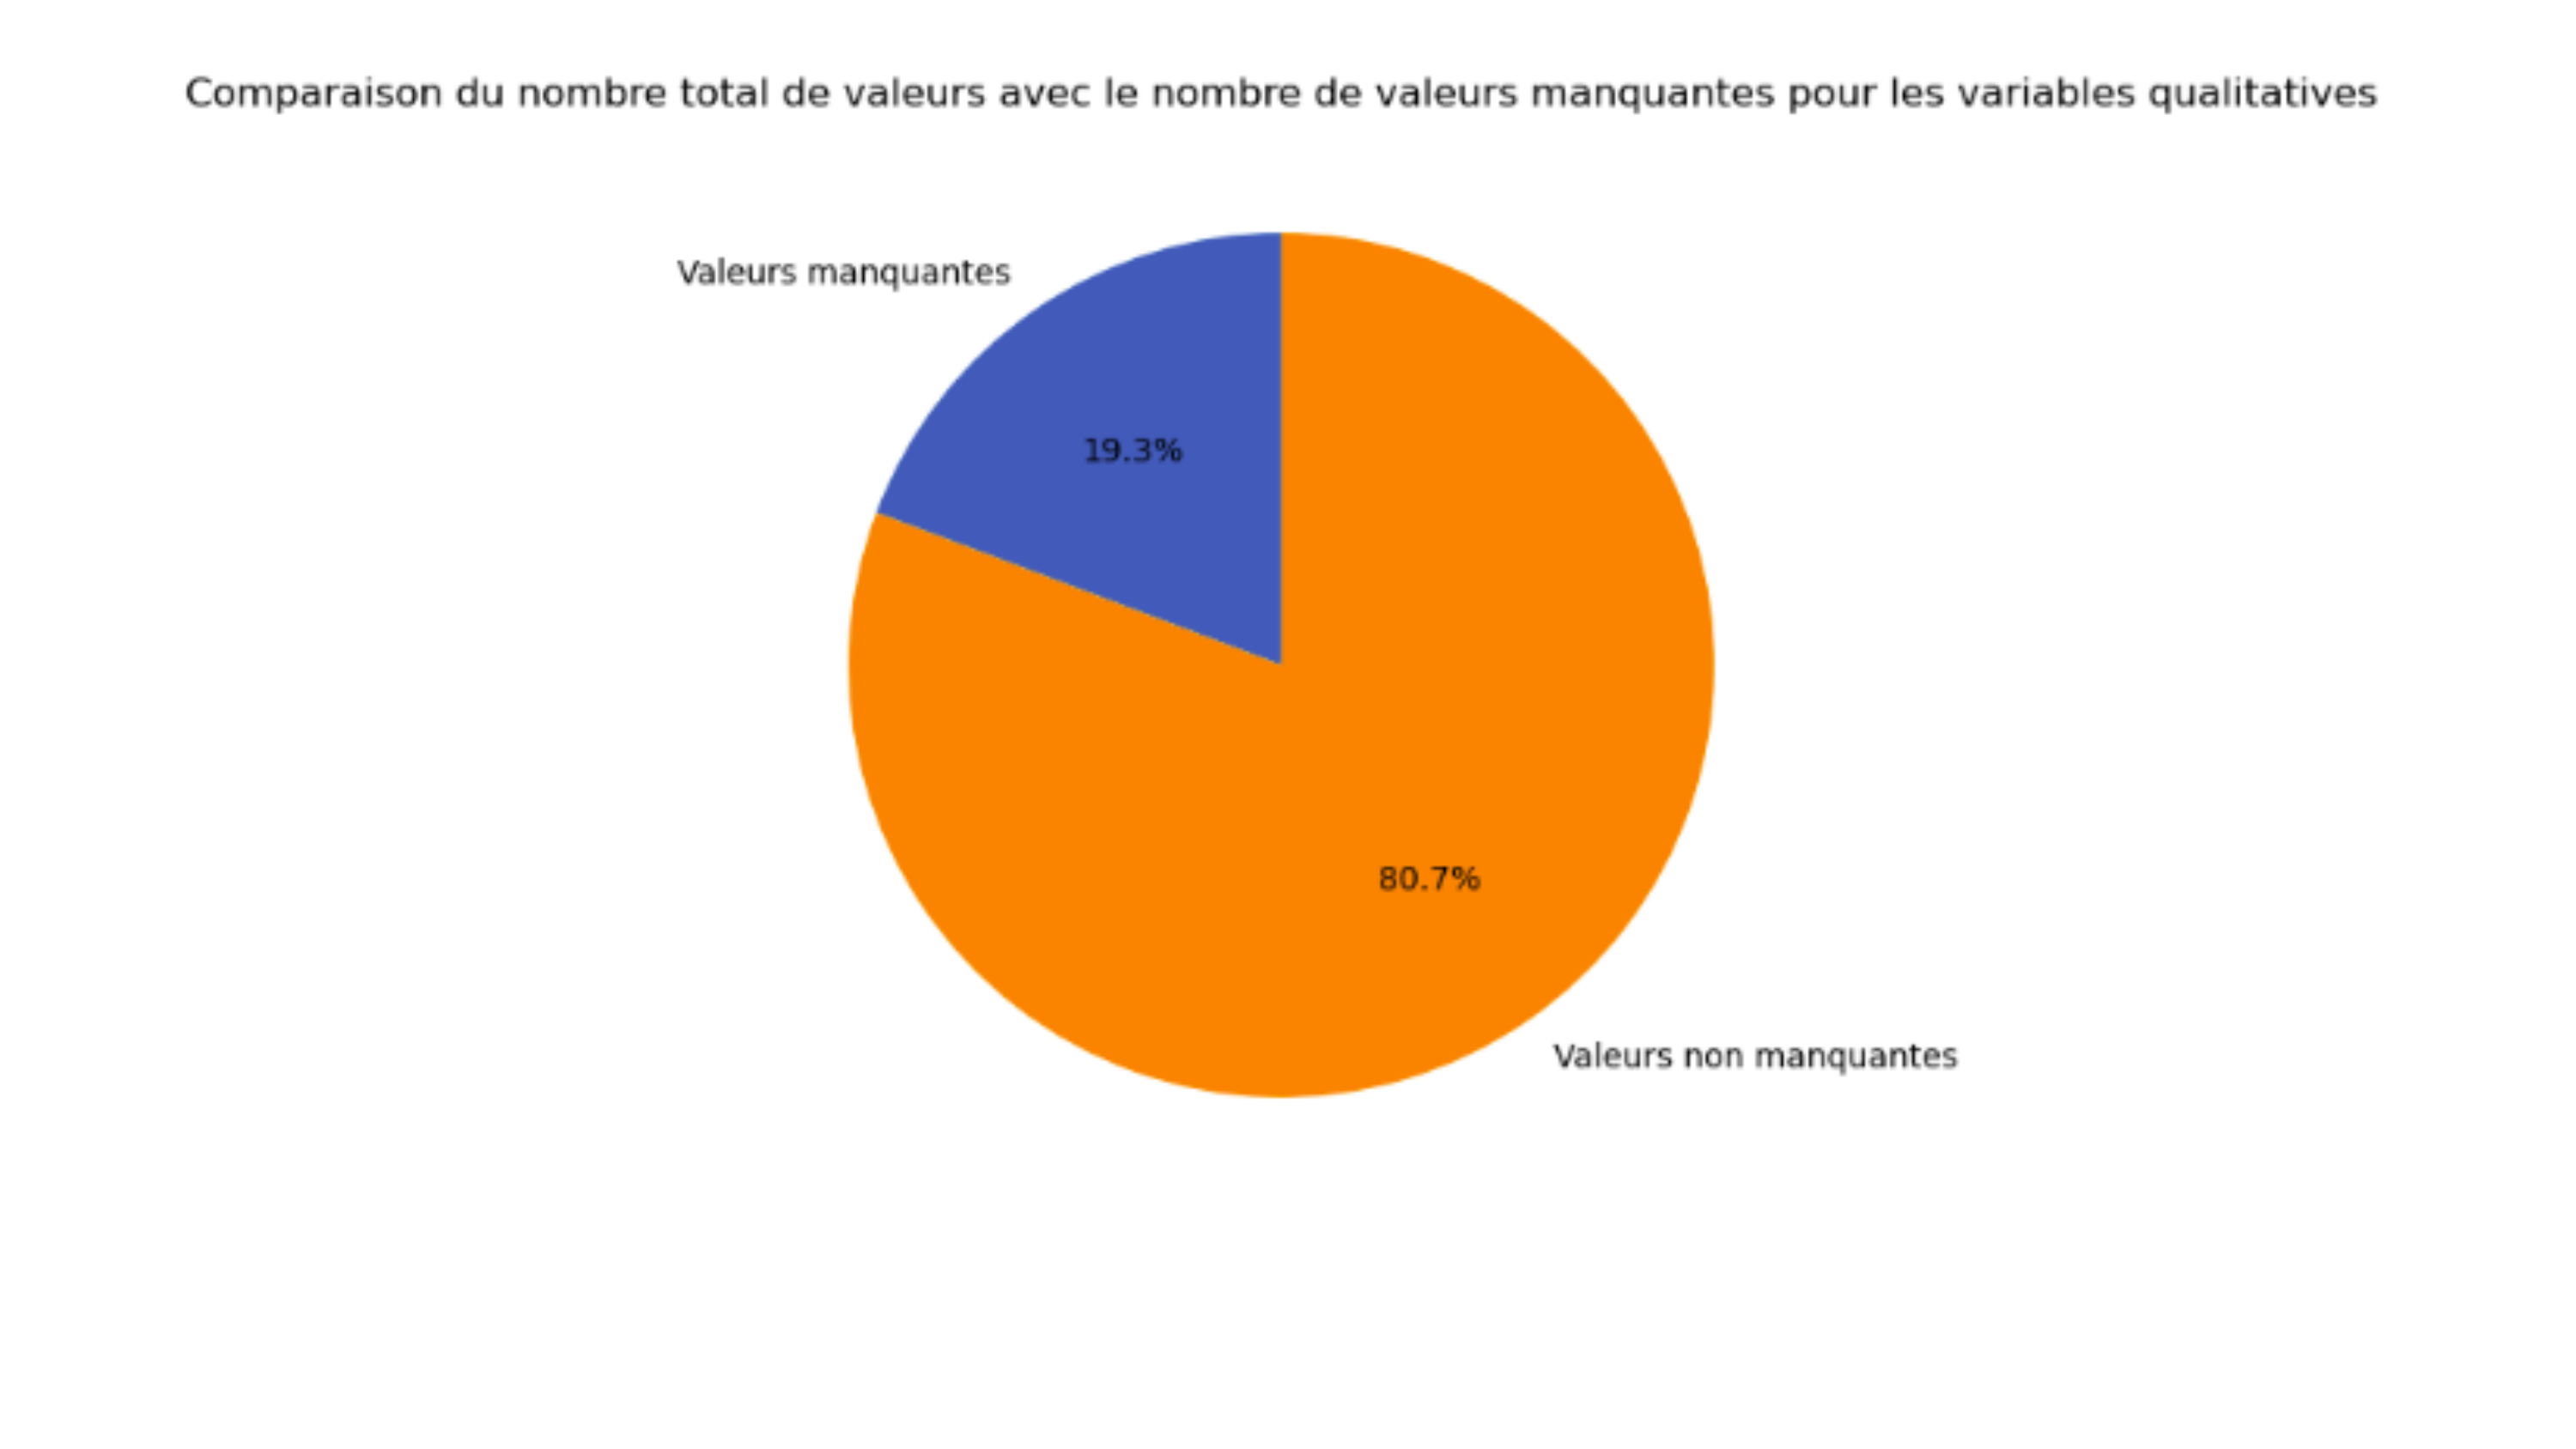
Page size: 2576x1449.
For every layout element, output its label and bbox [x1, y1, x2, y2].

text_box [144, 62, 2432, 1196]
